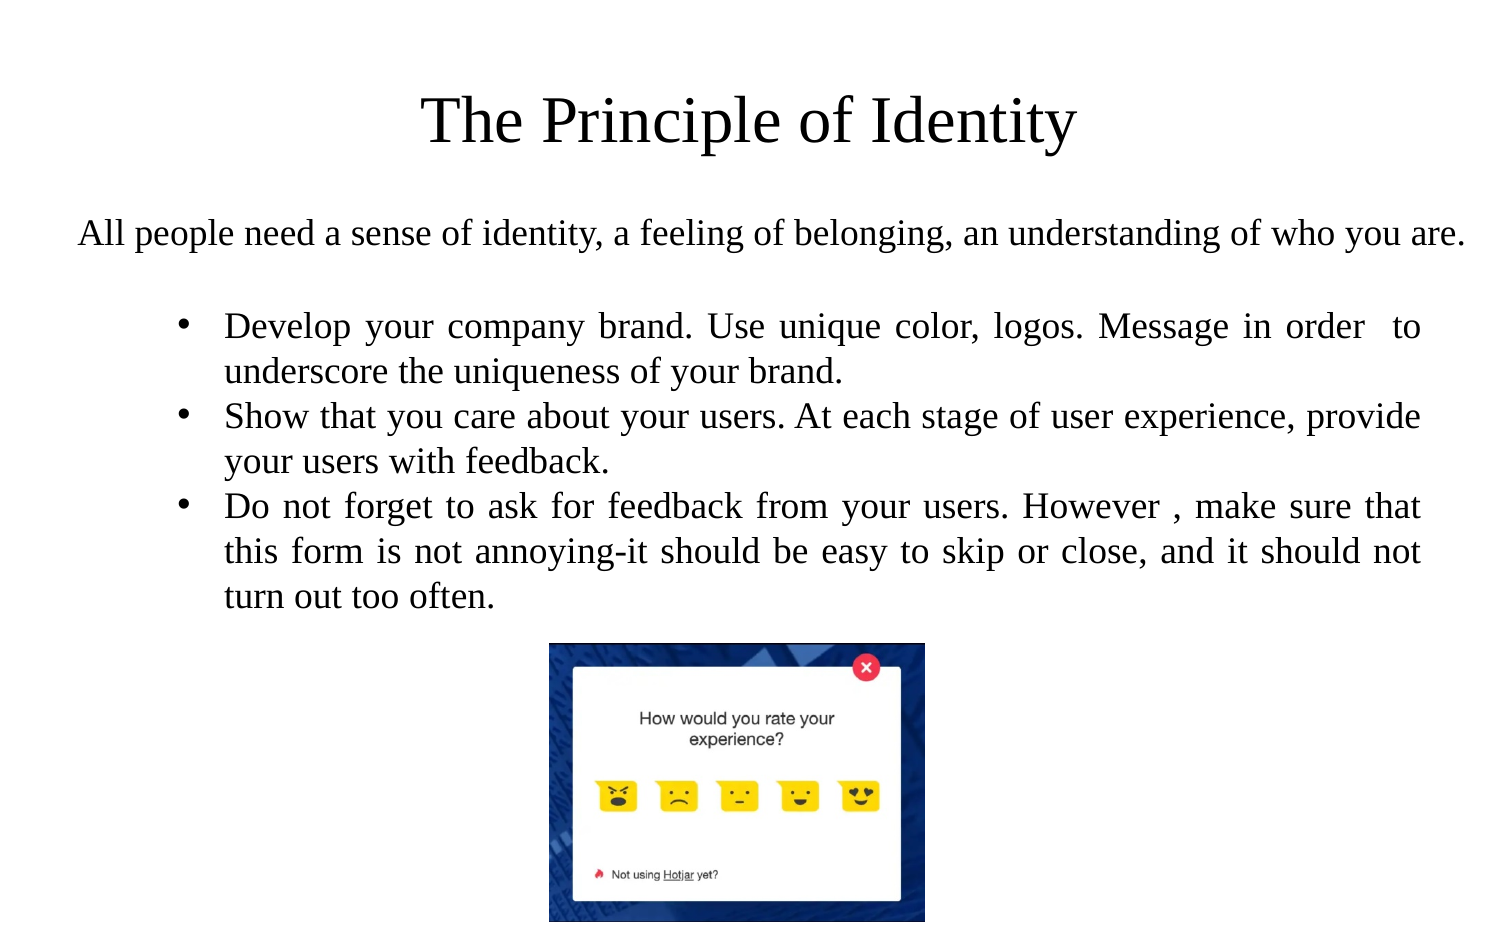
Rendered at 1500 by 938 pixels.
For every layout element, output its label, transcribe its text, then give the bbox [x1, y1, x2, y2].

title The Principle of Identity [75, 37, 1425, 194]
picture [549, 643, 926, 922]
text_box All people need a sense of identity, a feeling of belonging, an understanding of who you are. [62, 200, 1483, 261]
text_box Develop your company brand. Use unique color, logos. Message in order to underscore the uniqueness of your brand. Show that you care about your users. At each stage of user experience, provide your users with feedback. Do not forget to ask for feedback from your users. However , make sure that this form is not annoying-it should be easy to skip or close, and it should not turn out too often. [162, 293, 1438, 669]
